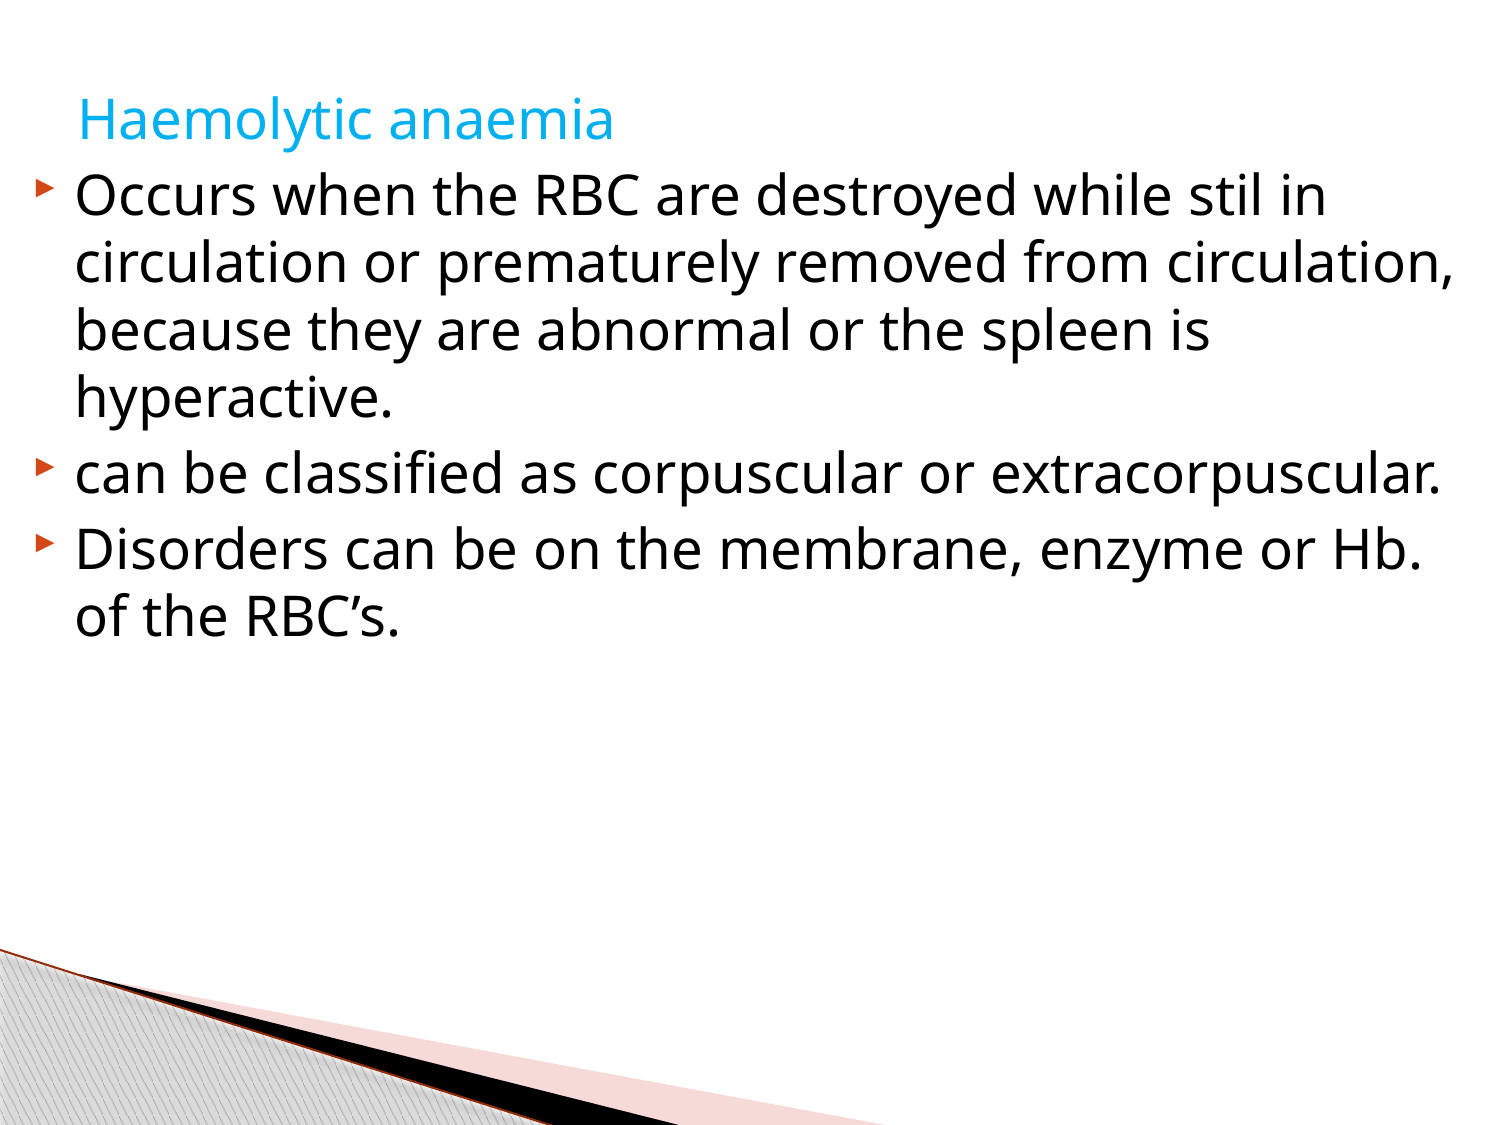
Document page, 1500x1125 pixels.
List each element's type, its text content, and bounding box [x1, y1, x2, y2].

list Haemolytic anaemia Occurs when the RBC are destroyed while stil in circulation or prematurely removed from circulation, because they are abnormal or the spleen is hyperactive. can be classified as corpuscular or extracorpuscular. Disorders can be on the membrane, enzyme or Hb. of the RBC’s. [0, 0, 1500, 1125]
